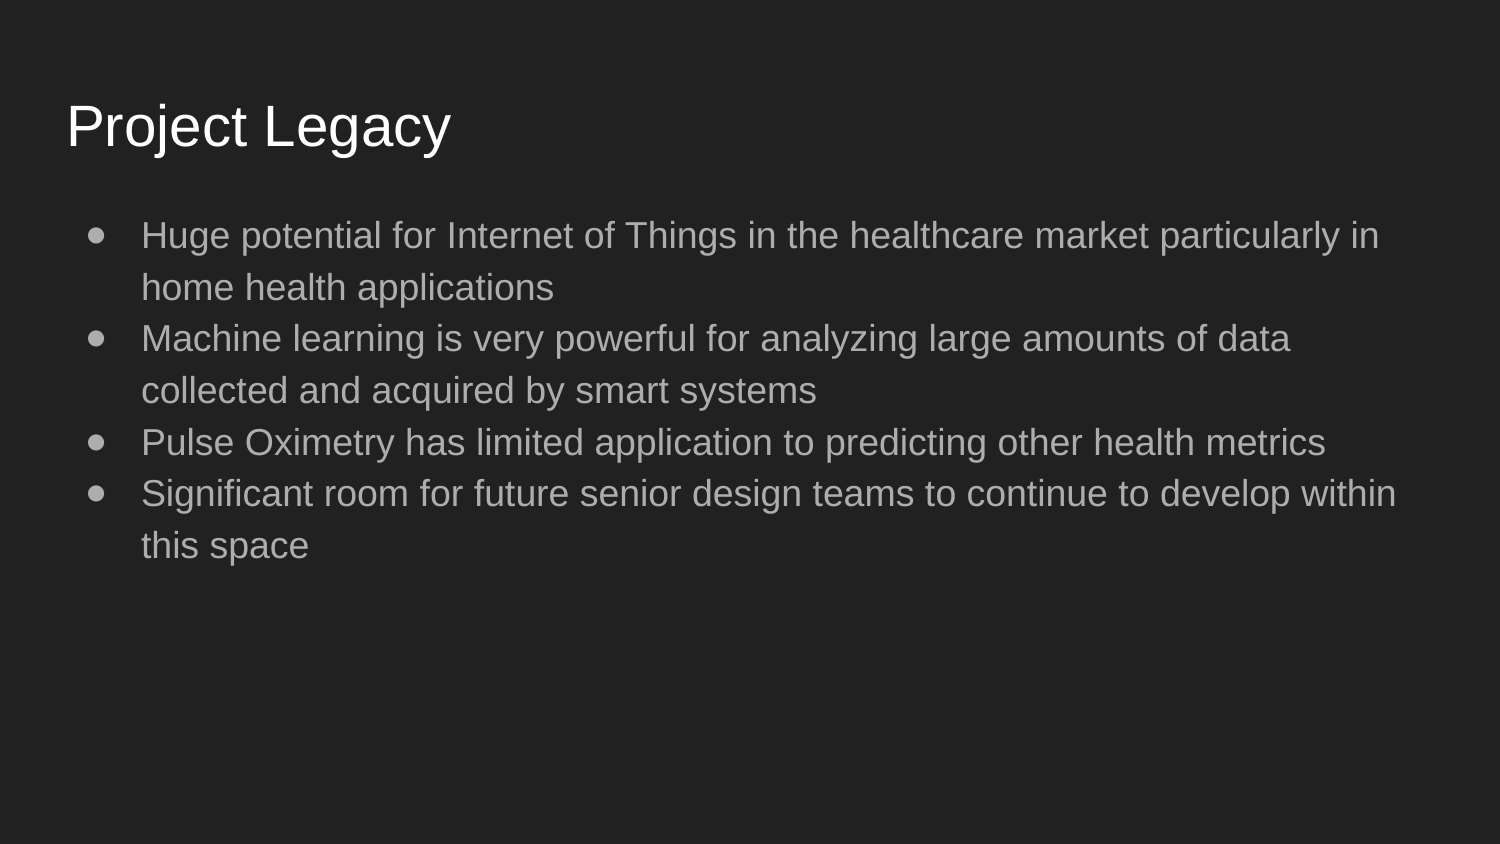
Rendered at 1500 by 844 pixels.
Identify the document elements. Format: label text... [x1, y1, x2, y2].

title Project Legacy [51, 72, 1449, 167]
list Huge potential for Internet of Things in the healthcare market particularly in home health applications Machine learning is very powerful for analyzing large amounts of data collected and acquired by smart systems Pulse Oximetry has limited application to predicting other health metrics Significant room for future senior design teams to continue to develop within this space [51, 189, 1449, 750]
